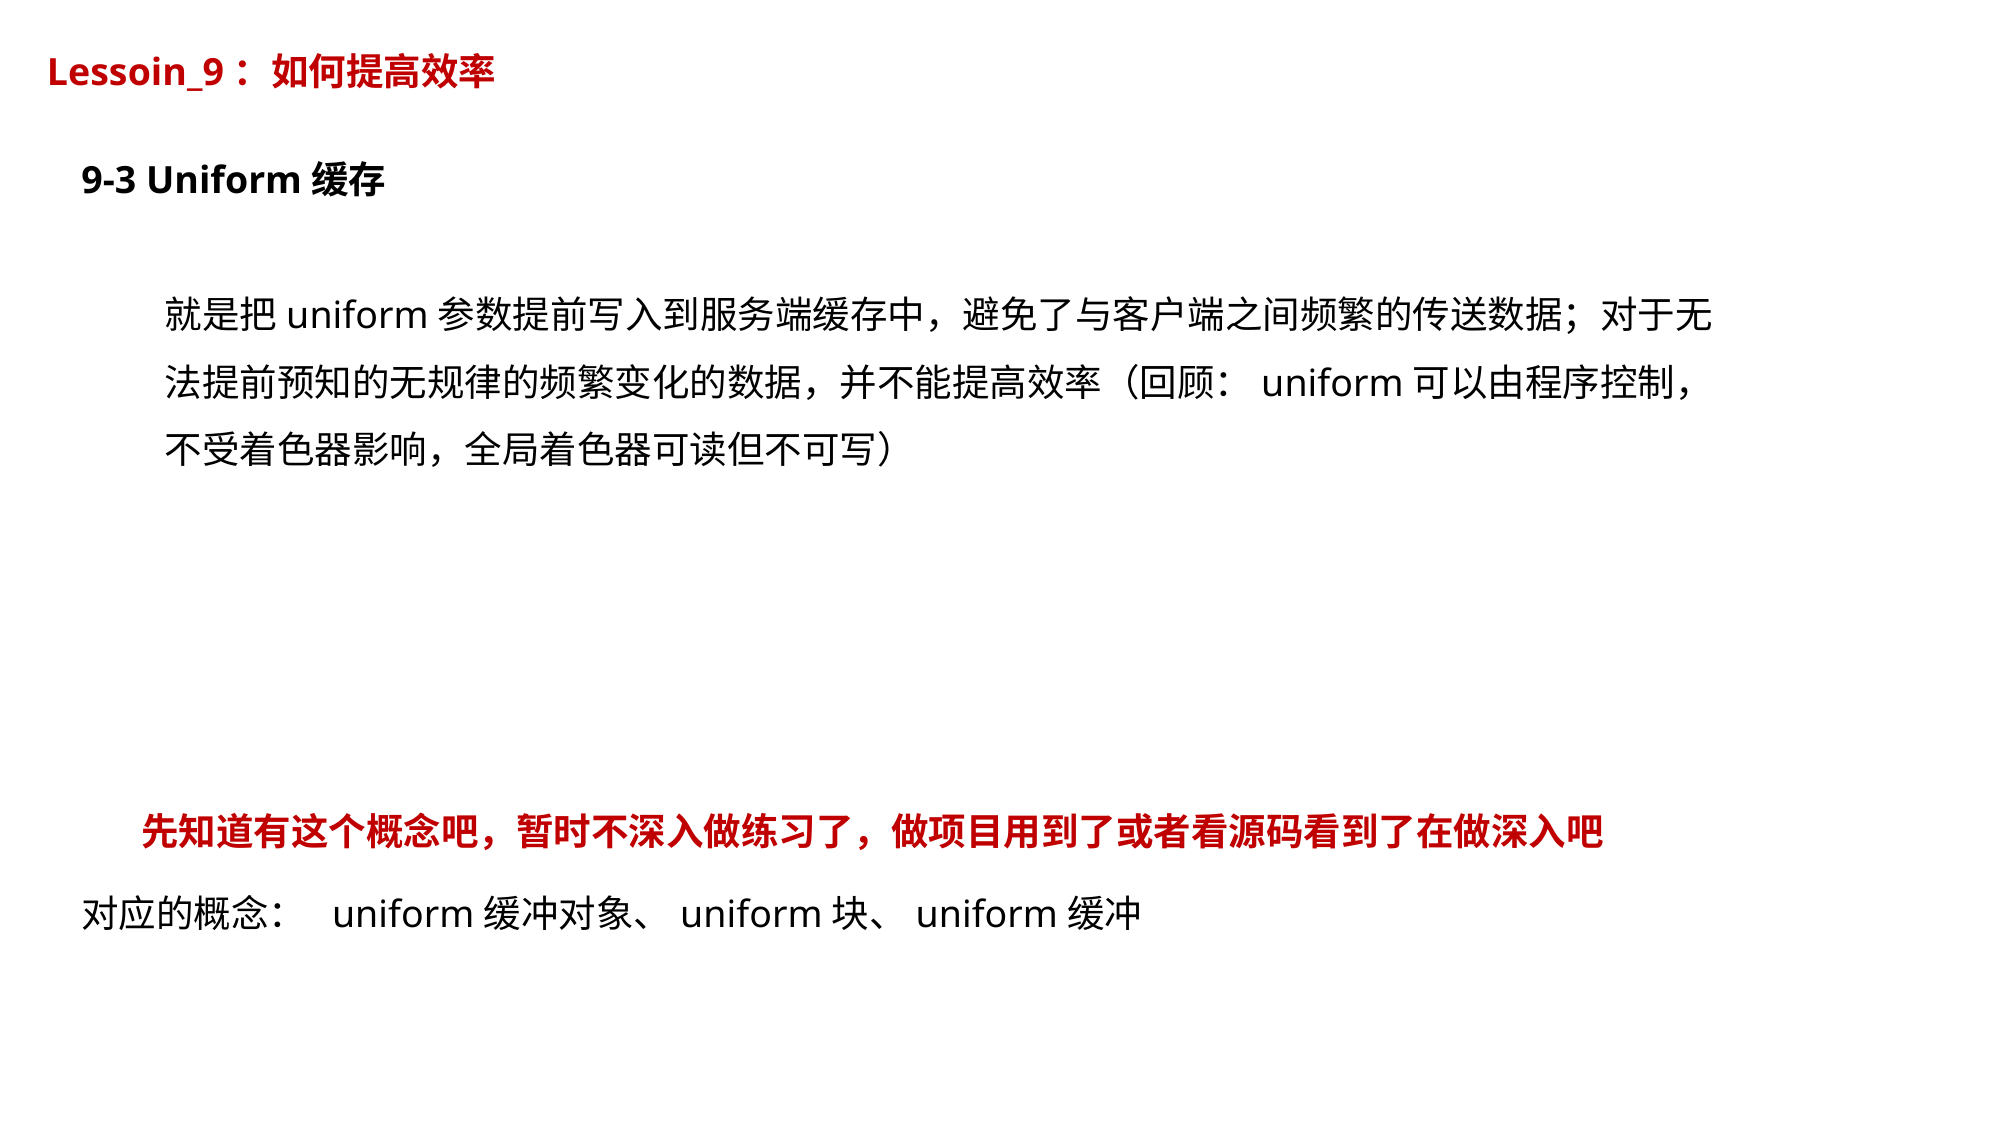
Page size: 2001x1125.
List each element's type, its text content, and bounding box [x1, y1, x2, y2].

text_box 就是把uniform参数提前写入到服务端缓存中，避免了与客户端之间频繁的传送数据；对于无法提前预知的无规律的频繁变化的数据，并不能提高效率（回顾：uniform可以由程序控制，不受着色器影响，全局着色器可读但不可写） [149, 261, 1744, 479]
text_box 9-3 Uniform缓存 [66, 148, 401, 208]
text_box Lessoin_9：如何提高效率 [32, 40, 511, 101]
text_box 先知道有这个概念吧，暂时不深入做练习了，做项目用到了或者看源码看到了在做深入吧 [126, 800, 1619, 860]
text_box 对应的概念： uniform缓冲对象、uniform块、uniform缓冲 [66, 882, 1157, 943]
